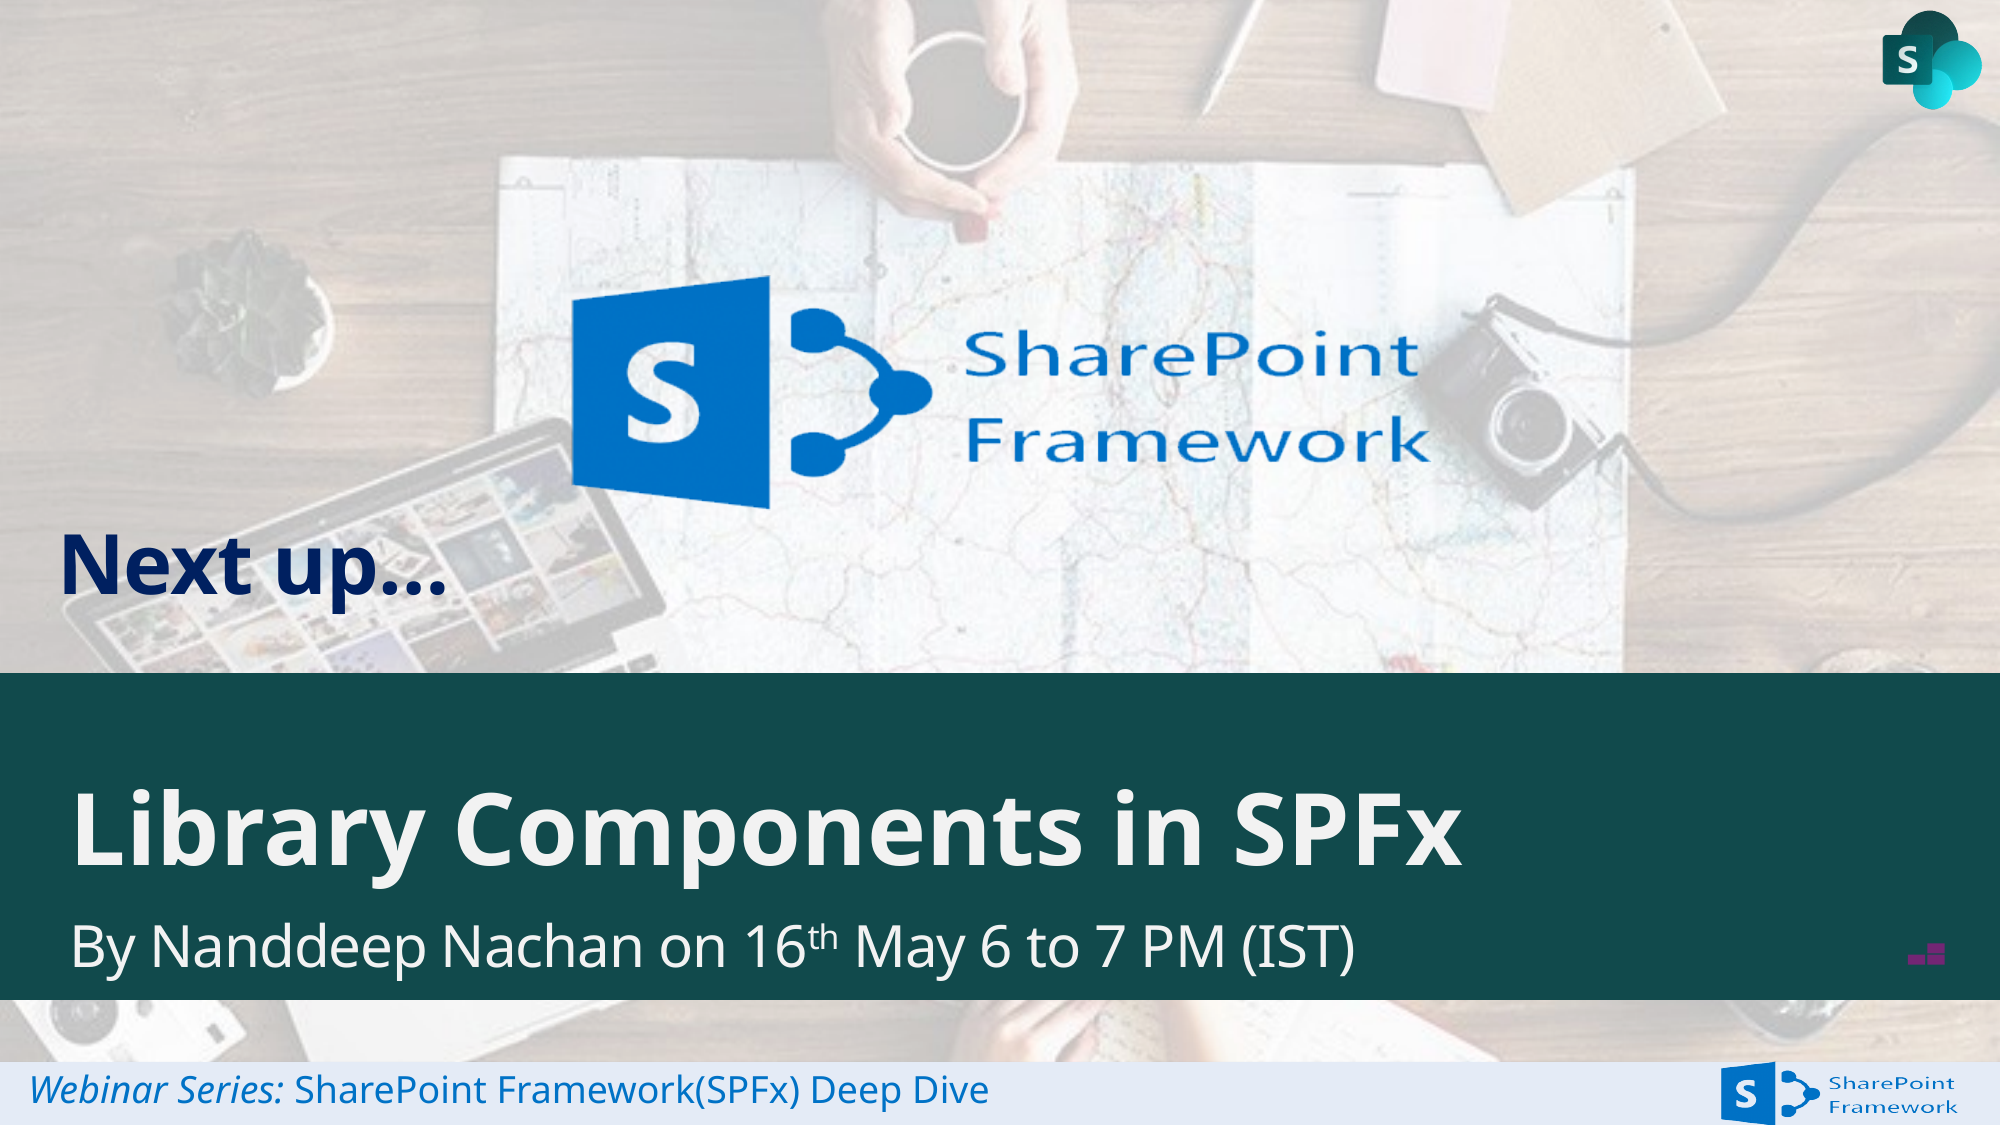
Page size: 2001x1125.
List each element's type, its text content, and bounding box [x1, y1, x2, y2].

subtitle By Nanddeep Nachan on 16th May 6 to 7 PM (IST) [55, 909, 1556, 1000]
picture [0, 1057, 2000, 1125]
picture [533, 260, 1502, 536]
picture [1881, 9, 1984, 111]
title Library Components in SPFx [55, 680, 1945, 895]
